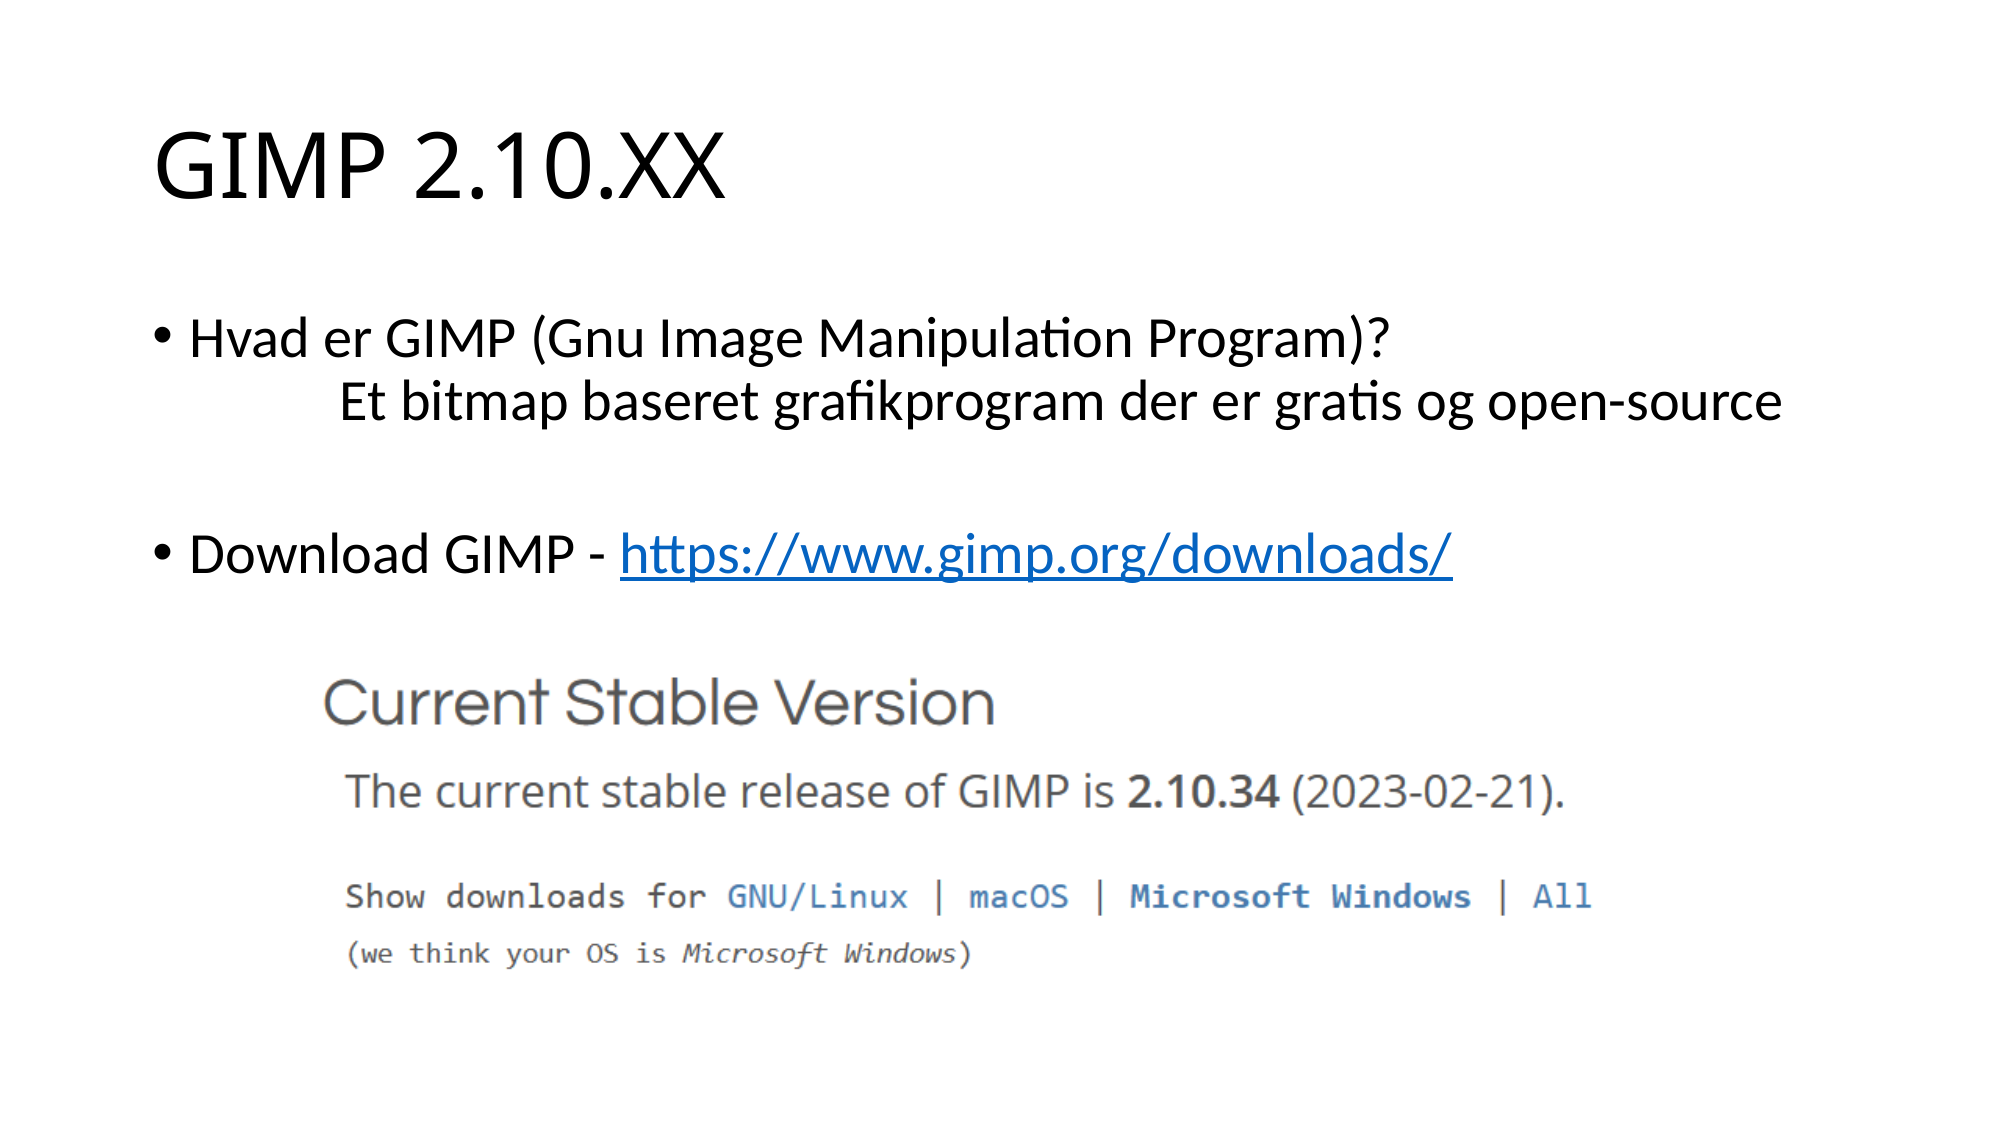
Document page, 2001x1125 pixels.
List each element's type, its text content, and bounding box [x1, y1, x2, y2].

title GIMP 2.10.XX [137, 59, 1863, 278]
picture [296, 659, 1624, 988]
list Hvad er GIMP (Gnu Image Manipulation Program)? Et bitmap baseret grafikprogram der er gratis og open-source Download GIMP - https://www.gimp.org/downloads/ [137, 299, 1863, 716]
